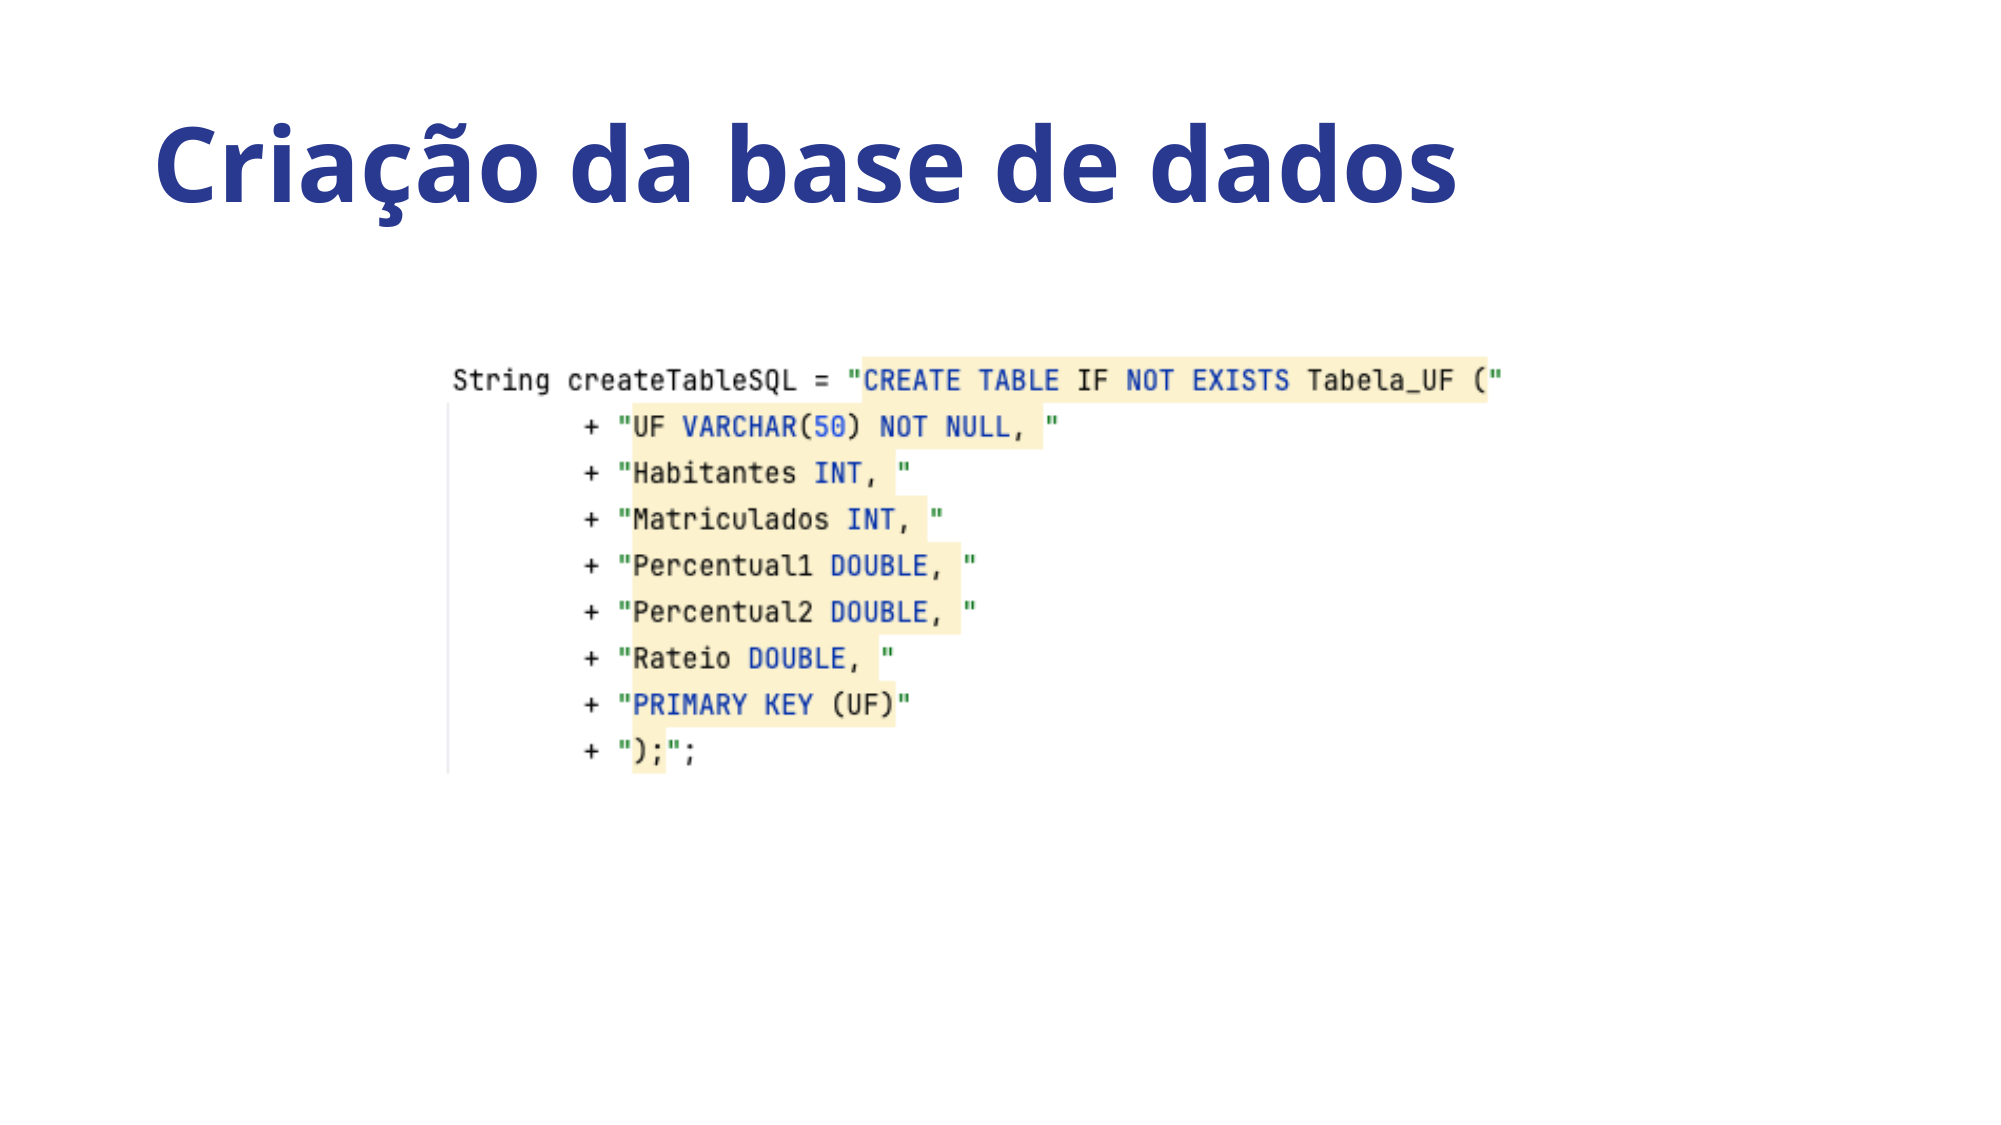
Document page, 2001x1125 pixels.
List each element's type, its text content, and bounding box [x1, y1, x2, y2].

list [399, 314, 1601, 811]
title Criação da base de dados [137, 59, 1863, 278]
